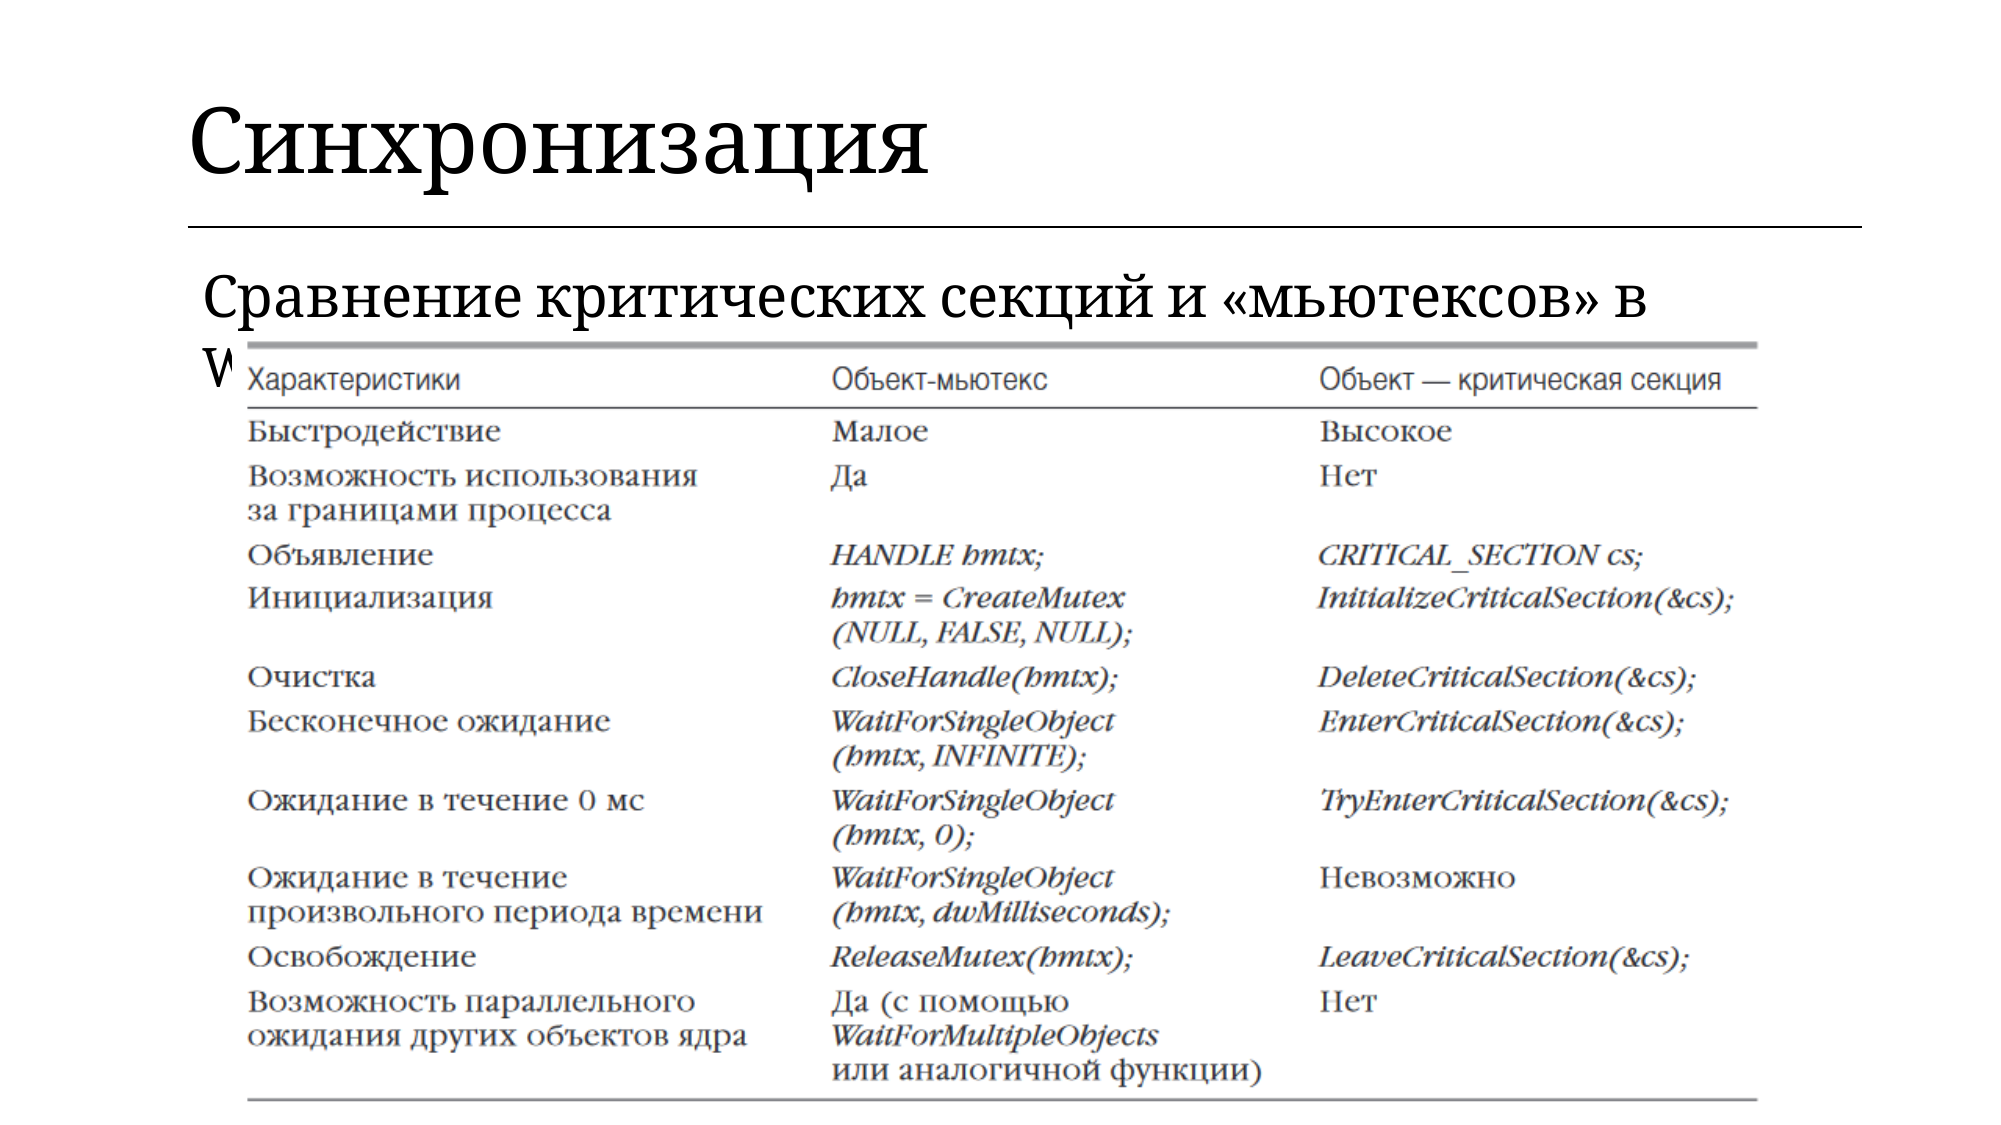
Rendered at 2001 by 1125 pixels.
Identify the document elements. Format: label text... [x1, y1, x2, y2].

picture [232, 337, 1768, 1103]
table_header Синхронизация [188, 60, 1862, 226]
text_box Сравнение критических секций и «мьютексов» в Windows [187, 251, 1883, 407]
